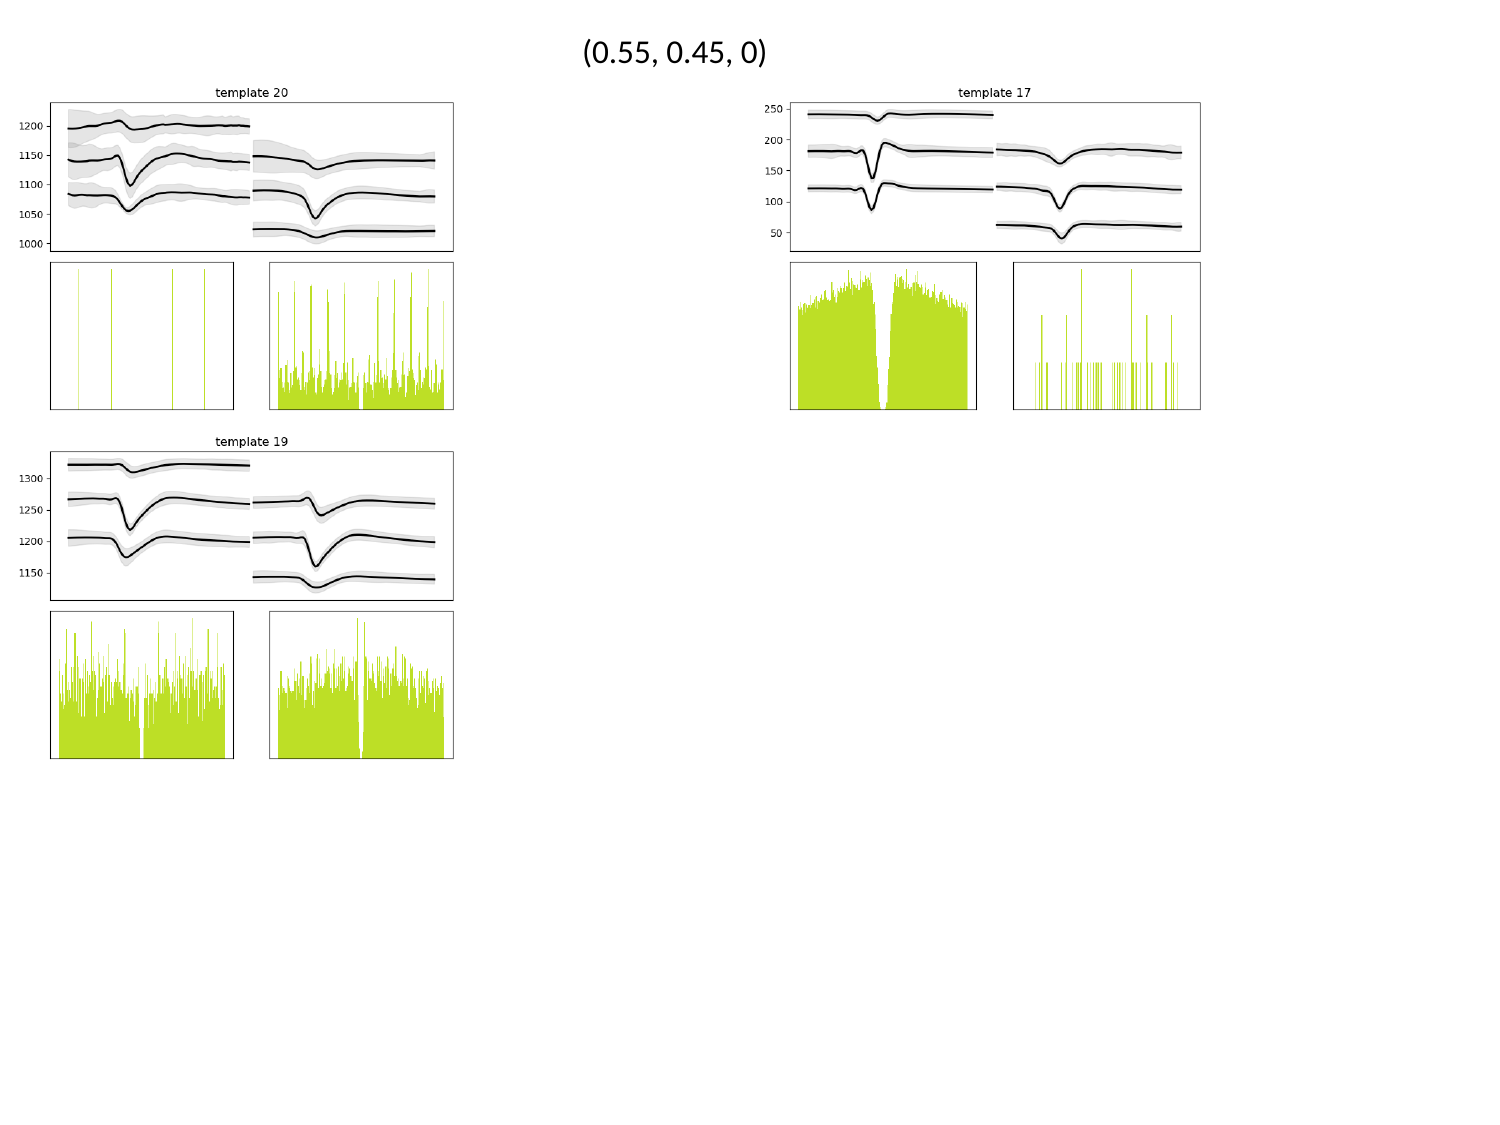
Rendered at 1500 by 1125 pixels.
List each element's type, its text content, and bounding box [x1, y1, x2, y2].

picture [7, 426, 464, 769]
picture [753, 77, 1210, 420]
title (0.55, 0.45, 0) [75, 29, 1275, 70]
picture [7, 77, 464, 420]
